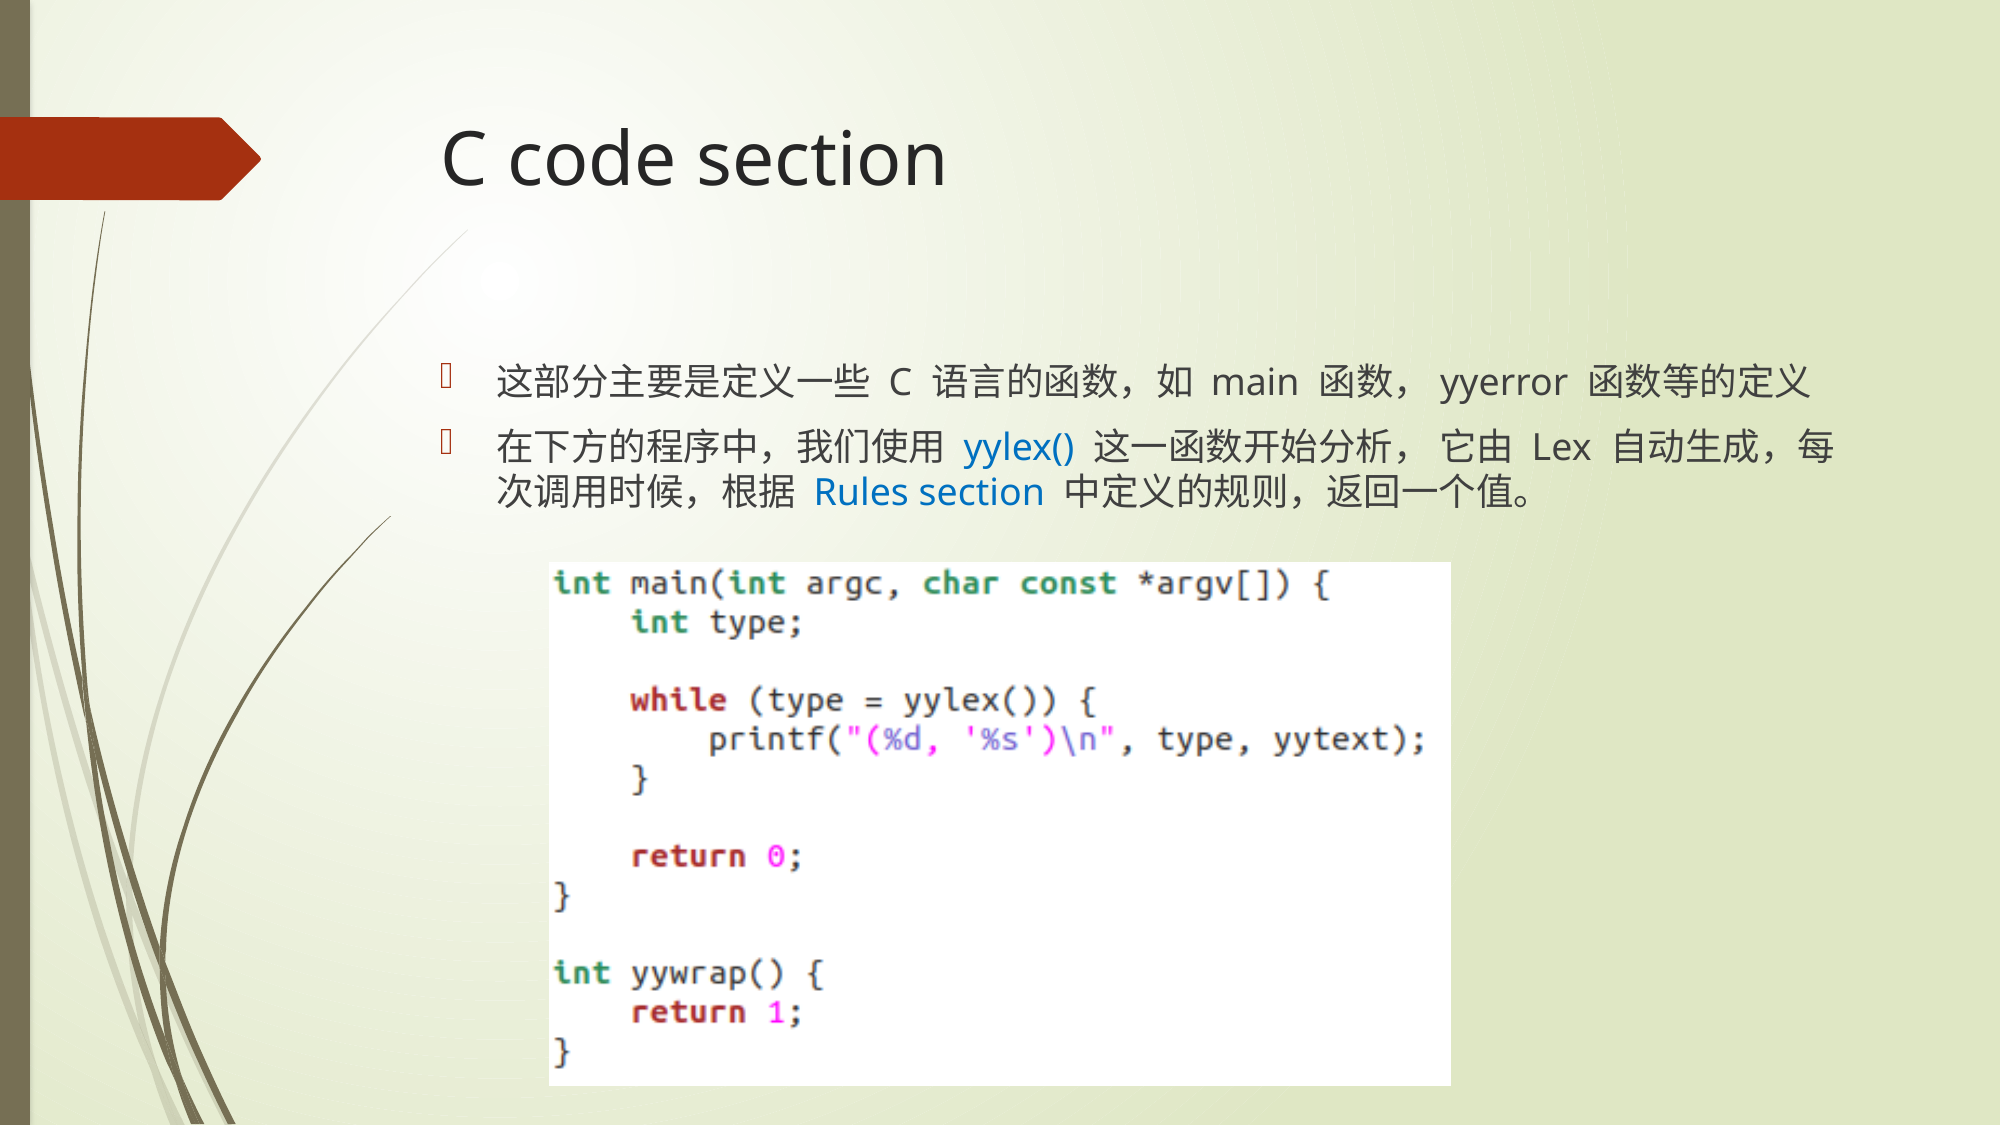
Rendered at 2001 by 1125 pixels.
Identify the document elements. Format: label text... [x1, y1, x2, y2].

picture [549, 562, 1451, 1086]
title C code section [425, 102, 1888, 313]
list 这部分主要是定义一些 C 语言的函数，如 main 函数，yyerror 函数等的定义 在下方的程序中，我们使用 yylex() 这一函数开始分析， 它由 Lex 自动生成，每次调用时候，根据 Rules section 中定义的规则，返回一个值。 [424, 350, 1888, 970]
